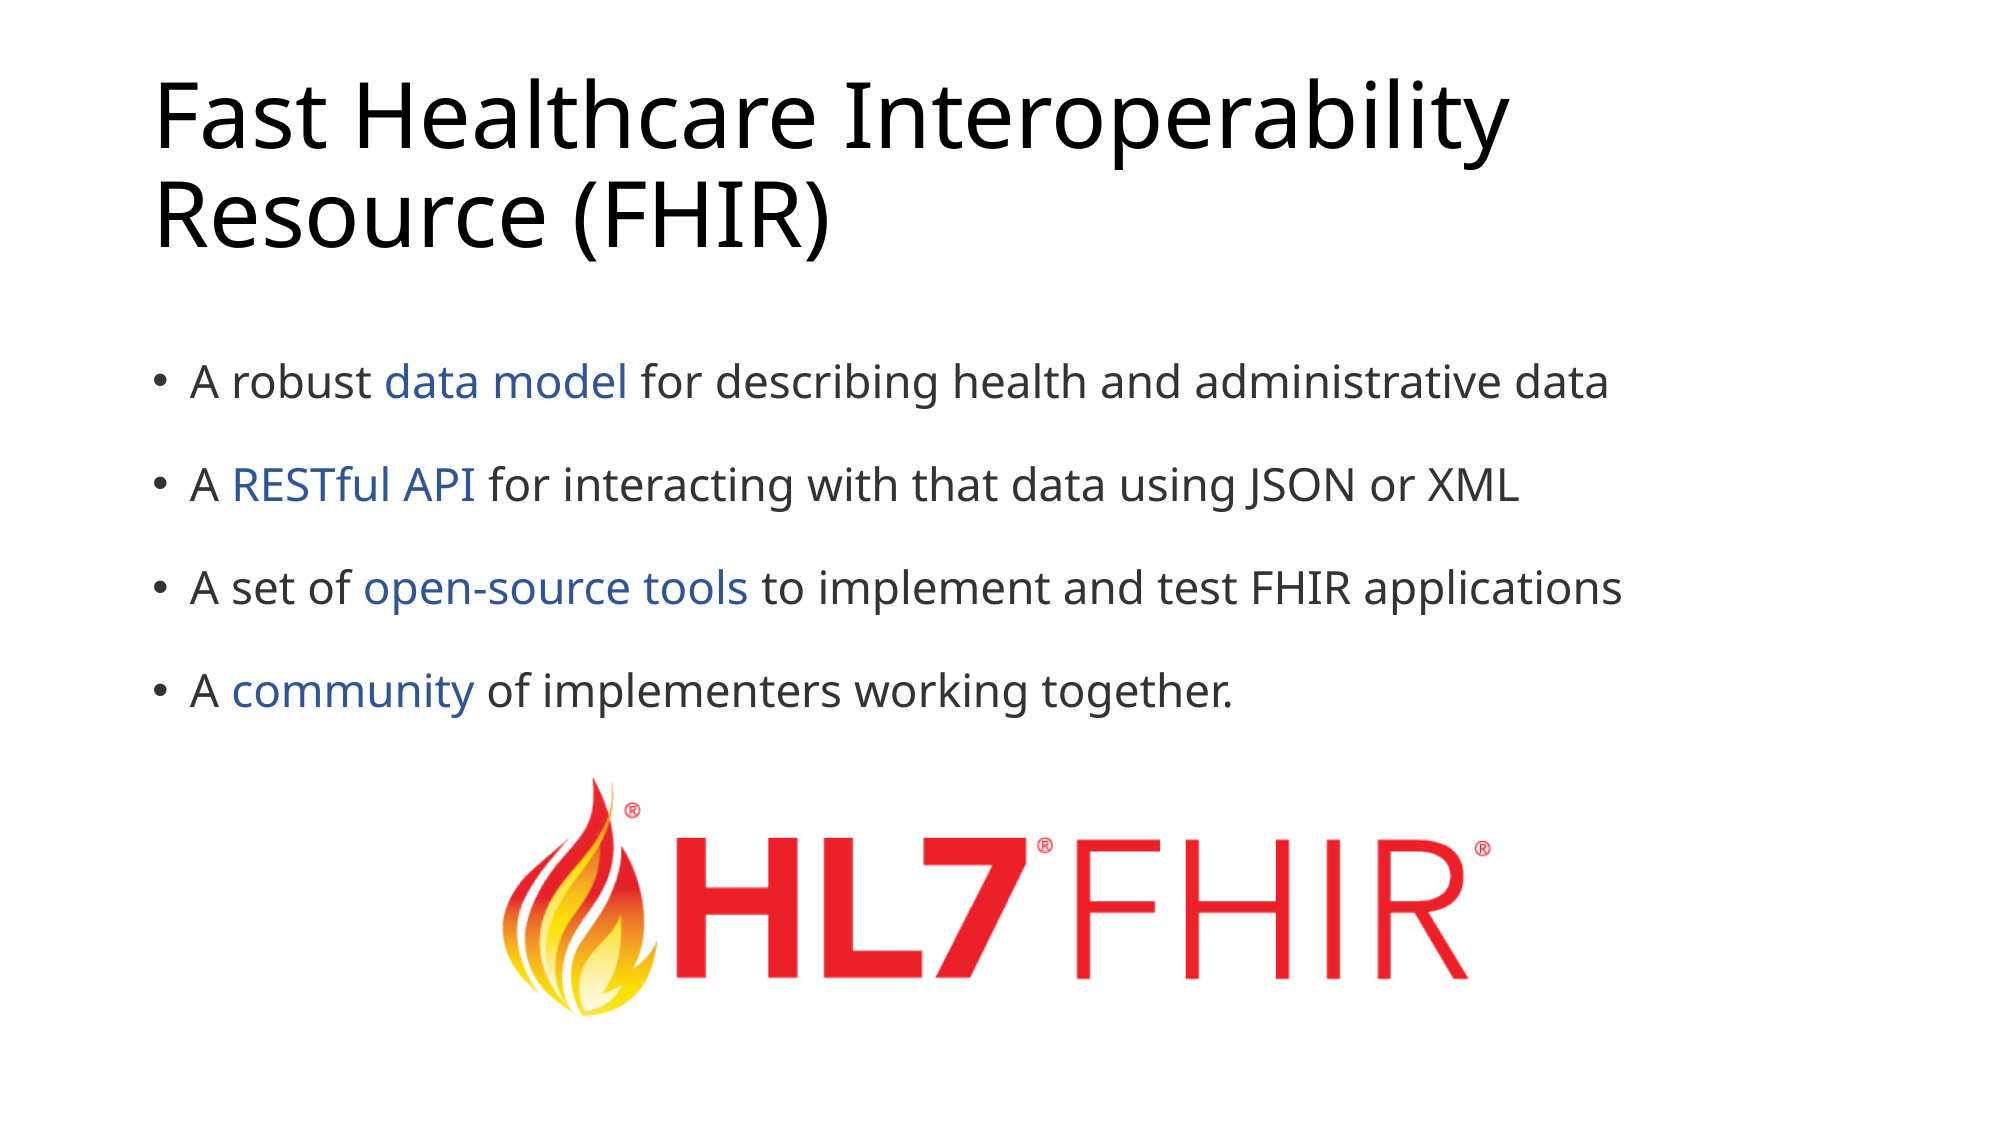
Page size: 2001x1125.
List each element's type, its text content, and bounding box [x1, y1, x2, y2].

picture [501, 776, 1499, 1017]
list A robust data model for describing health and administrative data A RESTful API for interacting with that data using JSON or XML A set of open-source tools to implement and test FHIR applications A community of implementers working together. [137, 301, 1863, 740]
title Fast Healthcare Interoperability Resource (FHIR) [137, 59, 1863, 278]
